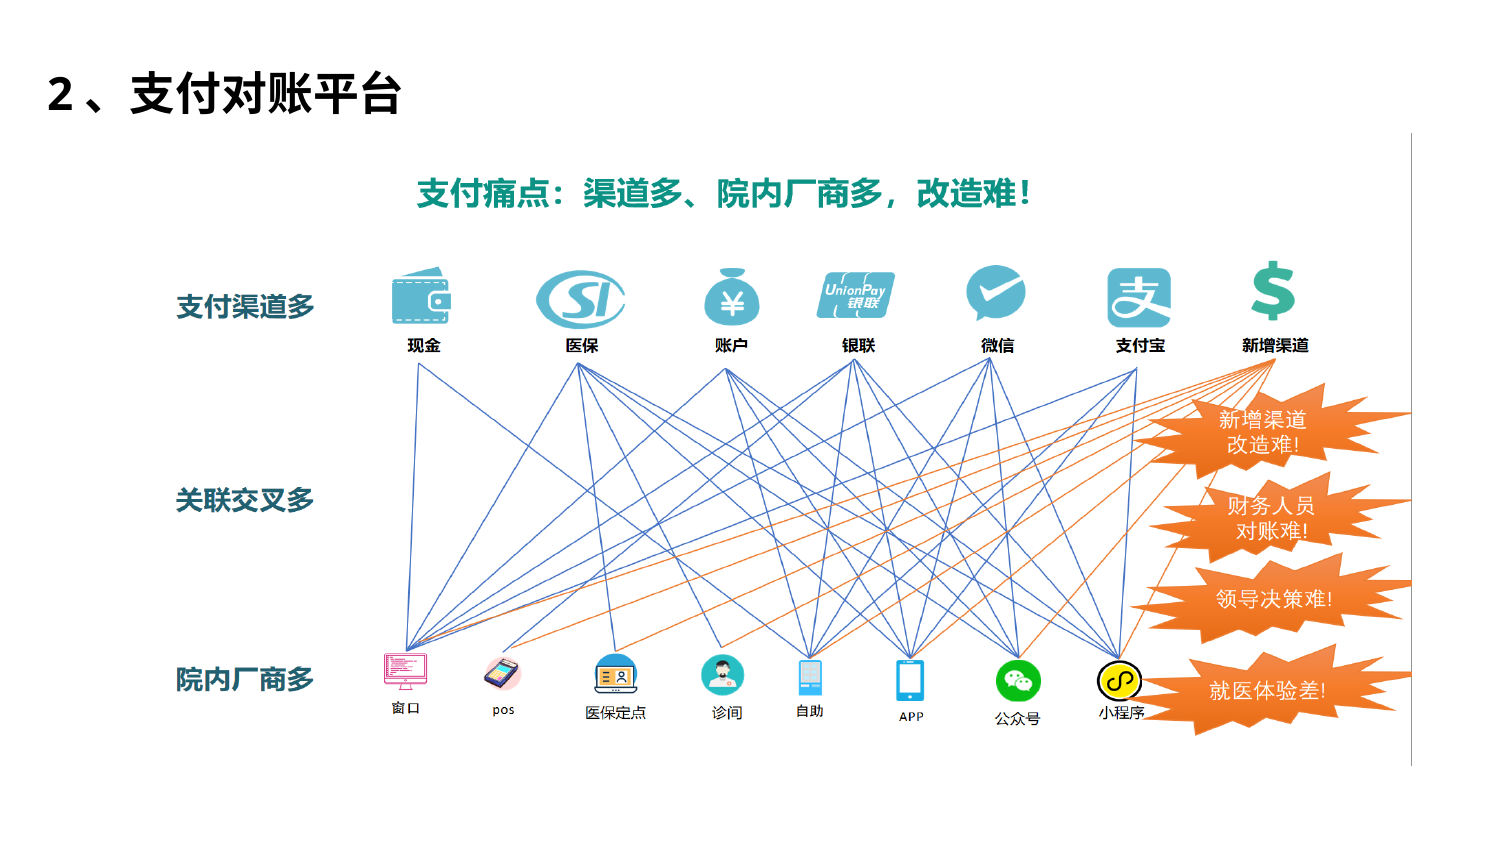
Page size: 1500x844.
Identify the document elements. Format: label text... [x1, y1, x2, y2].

picture [88, 133, 1412, 766]
text_box 2、支付对账平台 [47, 54, 579, 121]
